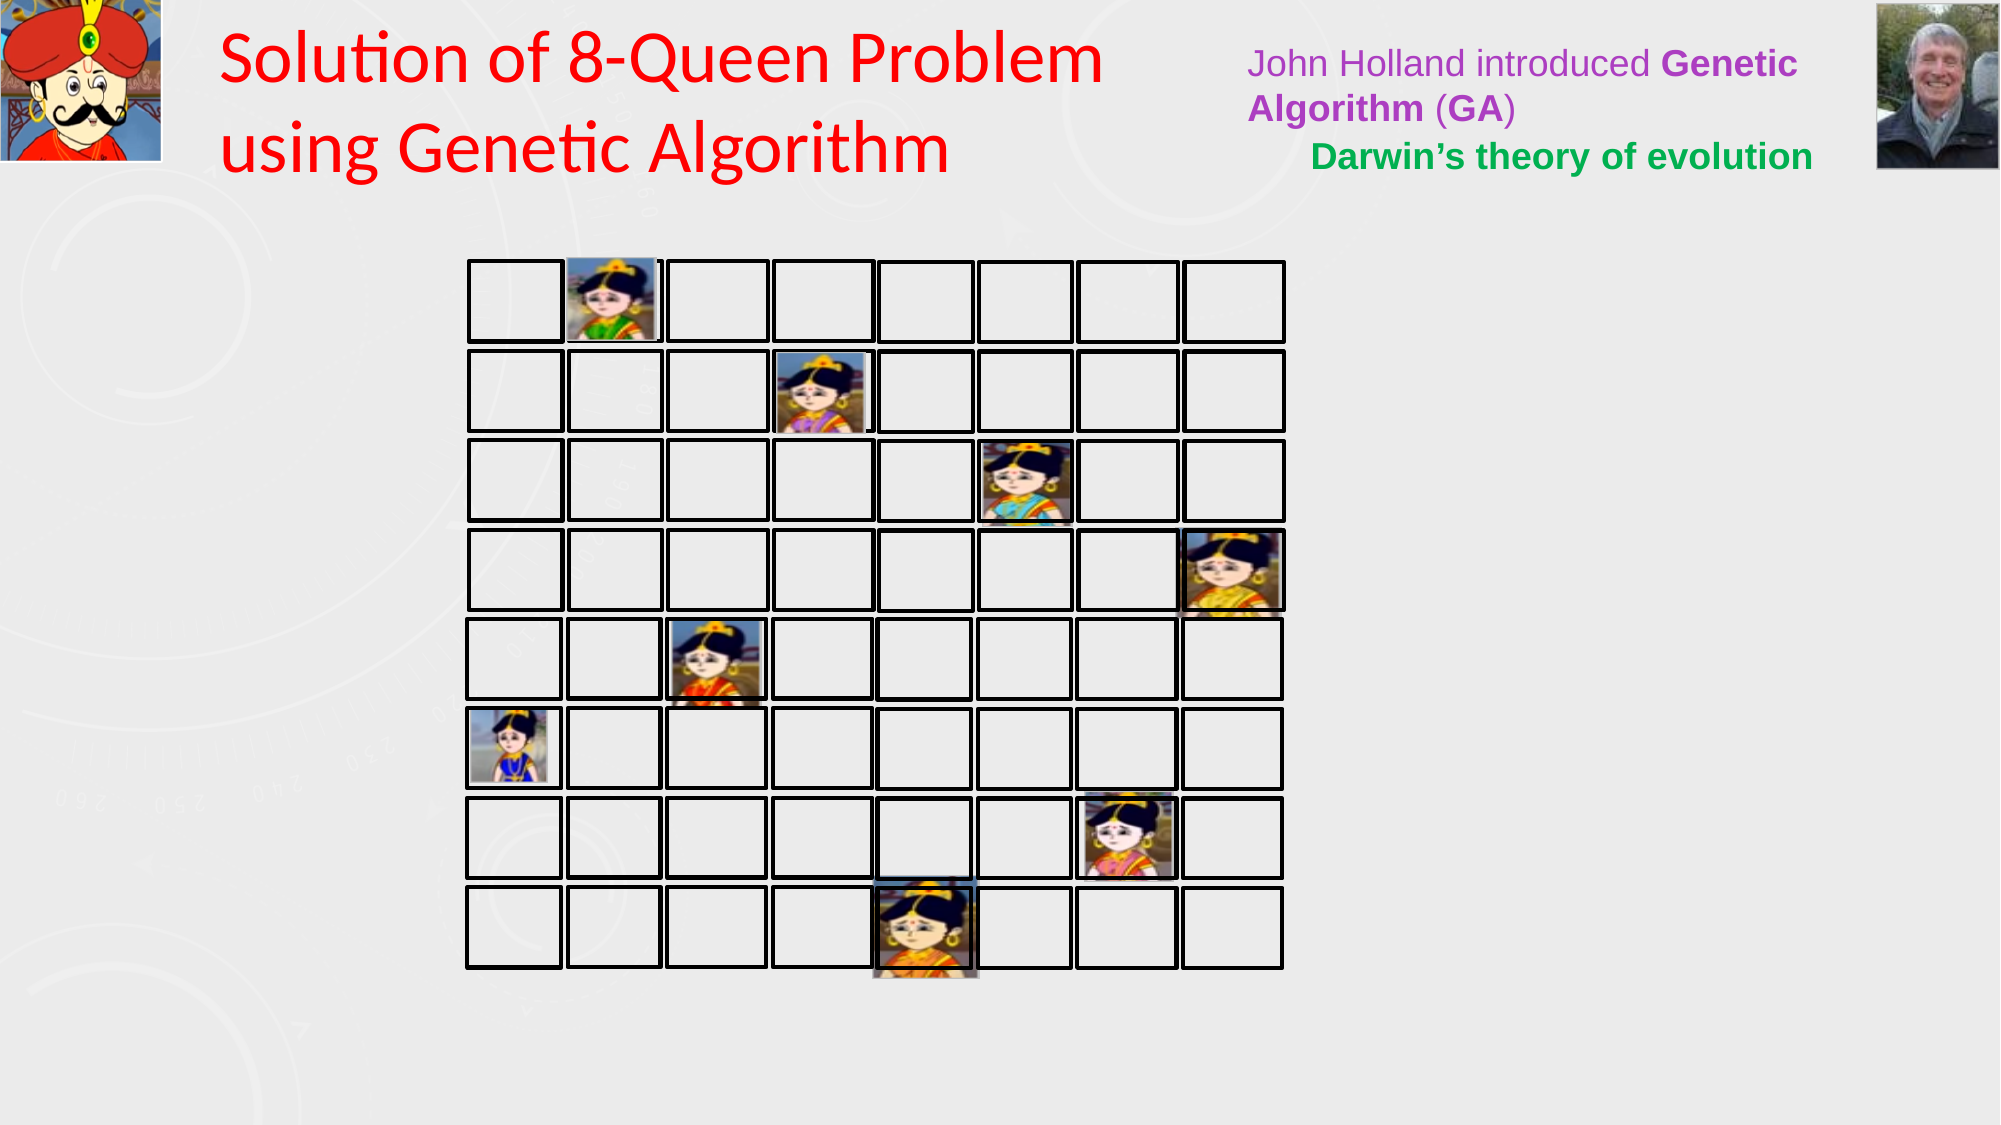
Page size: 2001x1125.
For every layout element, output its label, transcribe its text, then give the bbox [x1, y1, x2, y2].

text_box Solution of 8-Queen Problem using Genetic Algorithm [204, 0, 1131, 195]
text_box John Holland introduced Genetic Algorithm (GA) [1232, 31, 1861, 137]
text_box Darwin’s theory of evolution [1295, 124, 1834, 185]
picture [0, 0, 2000, 1125]
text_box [467, 257, 1284, 980]
